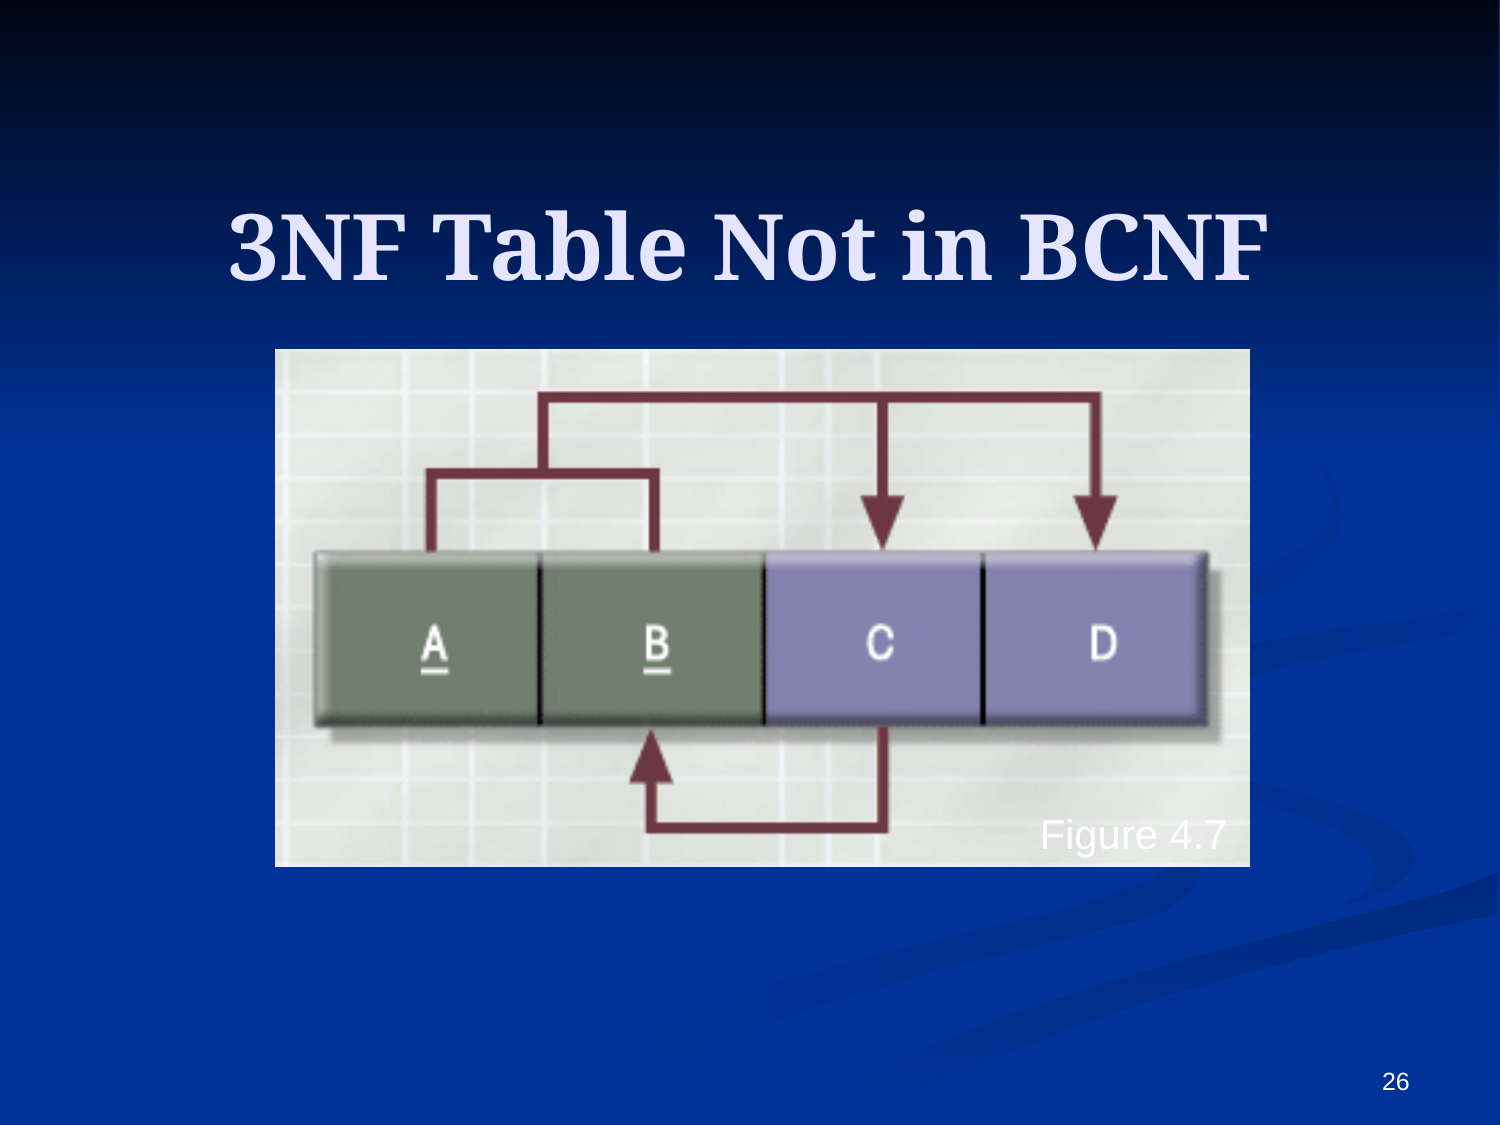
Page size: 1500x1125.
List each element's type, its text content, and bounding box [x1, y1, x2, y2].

title 3NF Table Not in BCNF [112, 149, 1388, 338]
slide_number 26 [1074, 1024, 1426, 1104]
picture [274, 349, 1251, 867]
